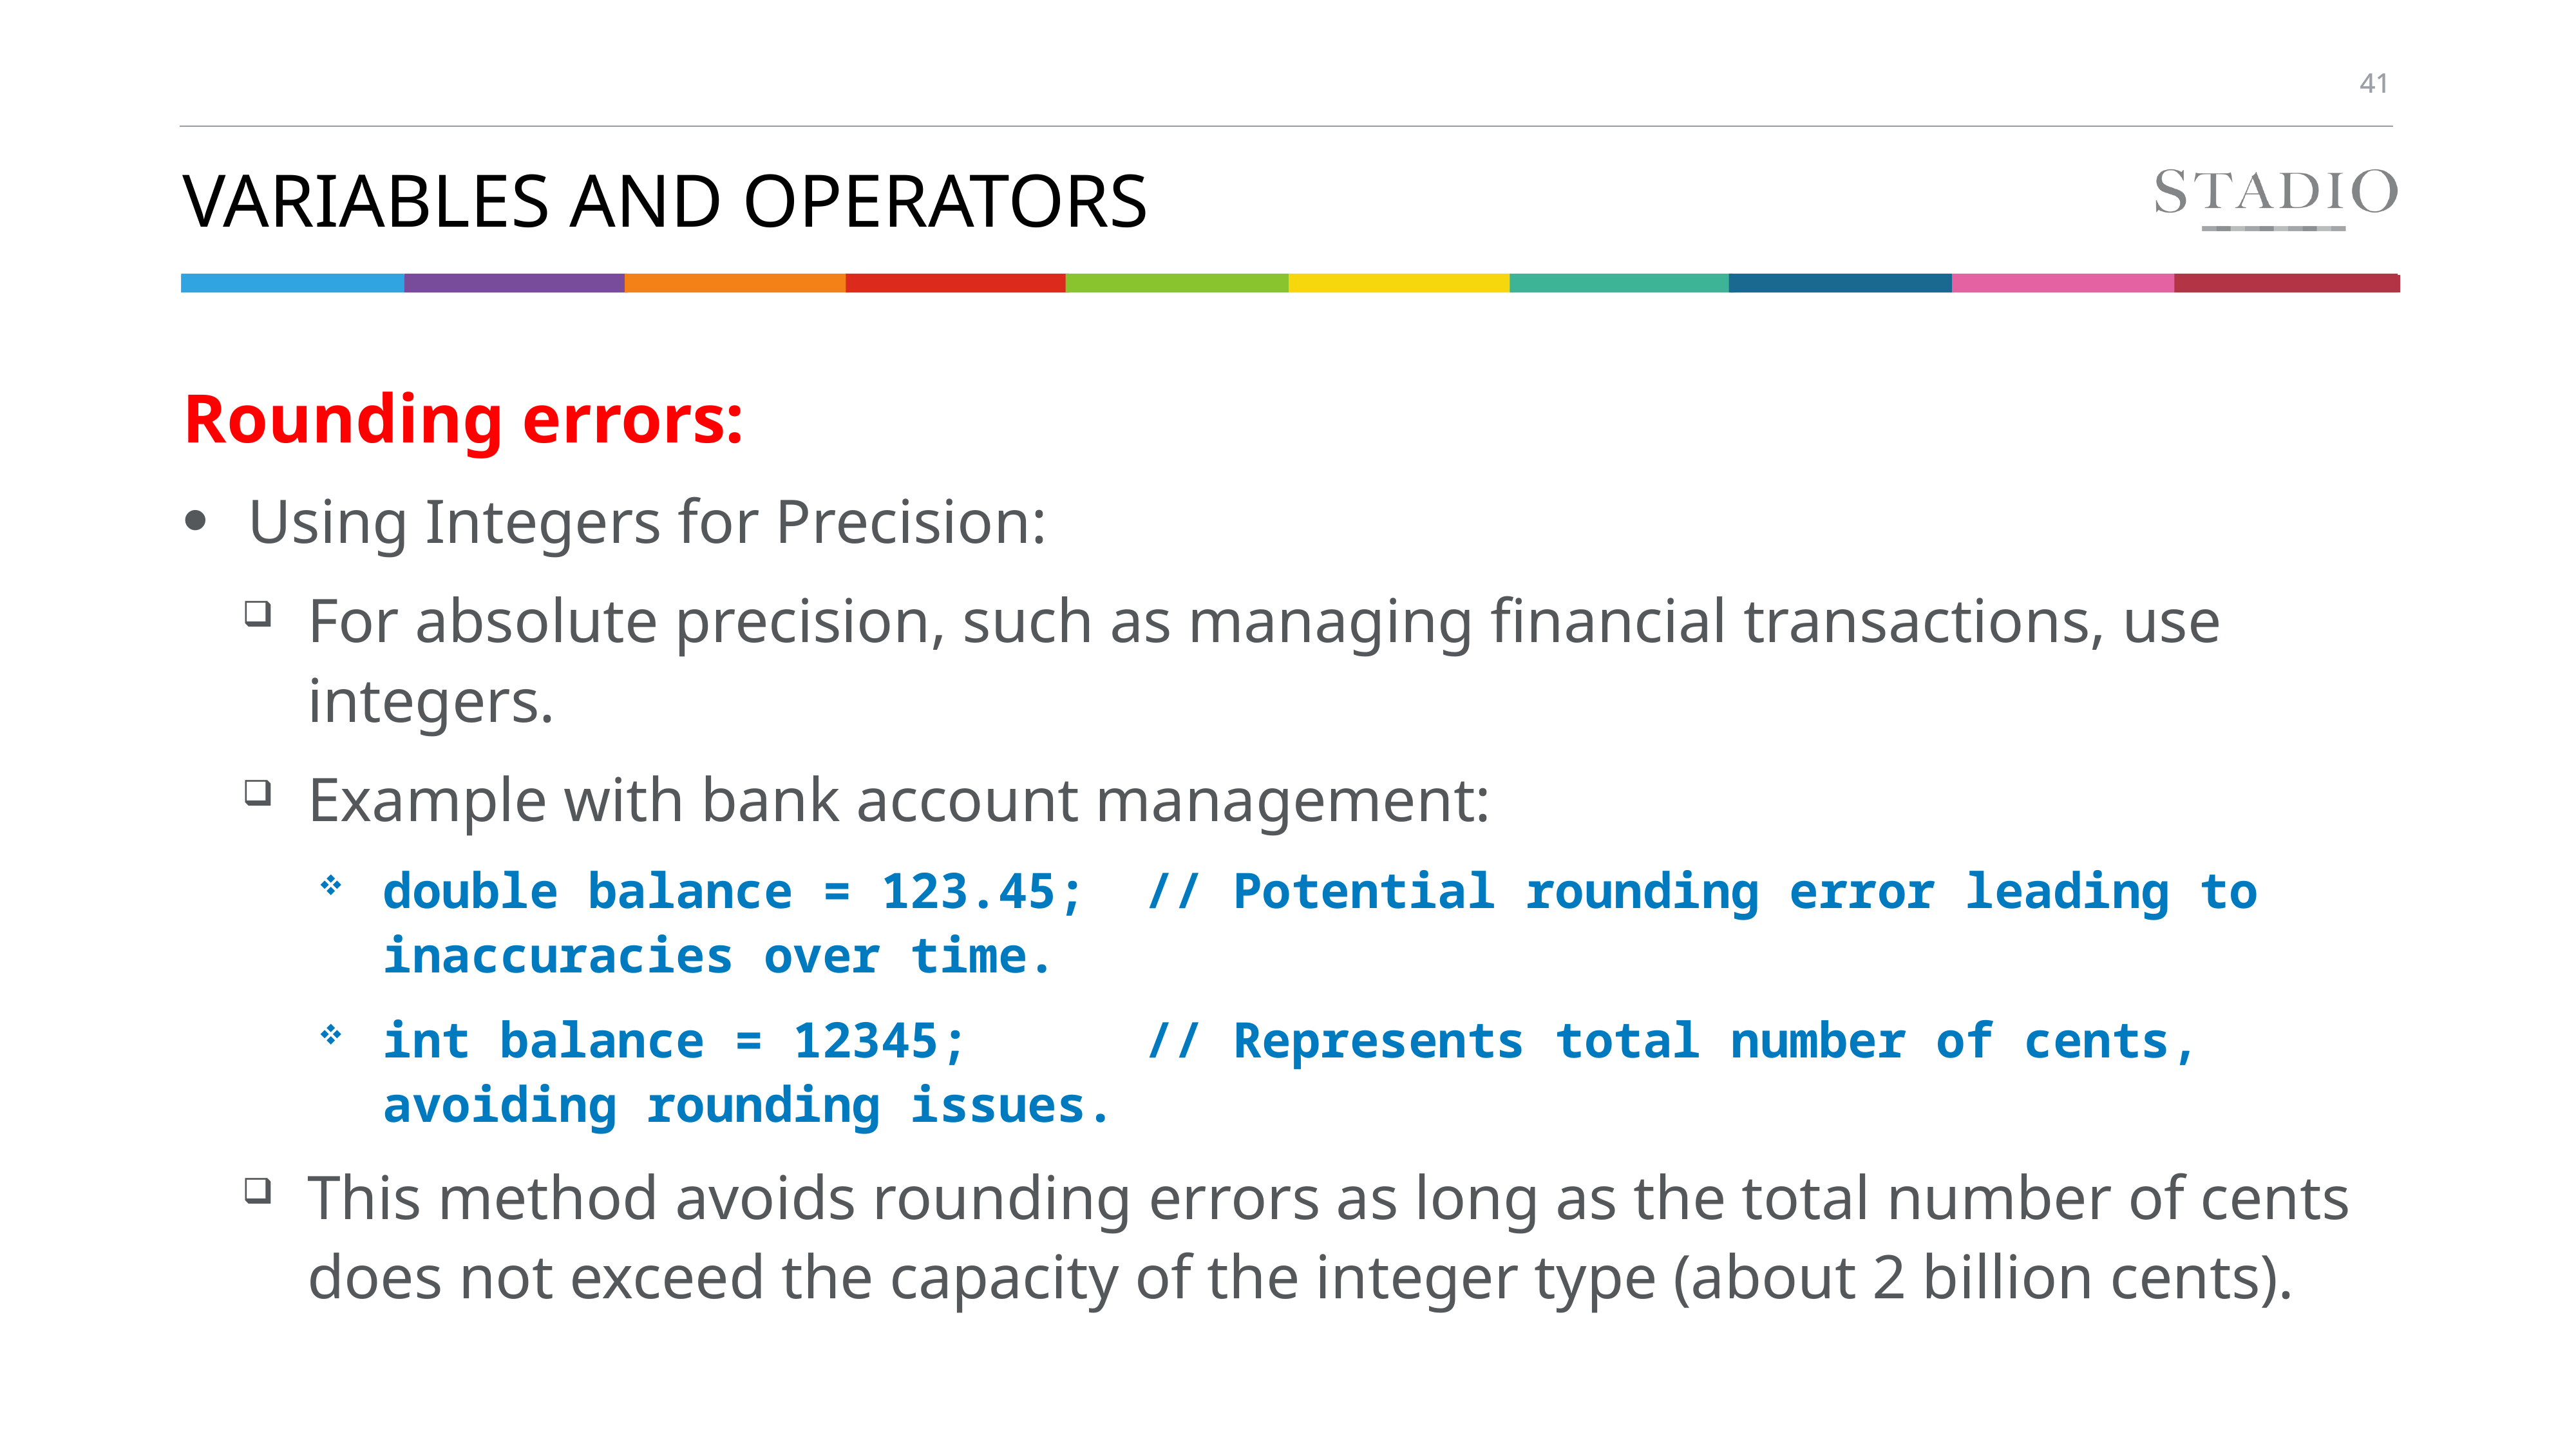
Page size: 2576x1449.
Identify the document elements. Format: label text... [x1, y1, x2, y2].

text_box [178, 131, 2398, 279]
picture [2112, 126, 2441, 274]
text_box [181, 273, 2398, 293]
title Variables and Operators [182, 128, 2069, 131]
list Rounding errors: Using Integers for Precision: For absolute precision, such as managing financial transactions, use integers. Example with bank account management: double balance = 123.45; // Potential rounding error leading to inaccuracies over time. int balance = 12345; // Represents total number of cents, avoiding rounding issues. This method avoids rounding errors as long as the total number of cents does not exceed the capacity of the integer type (about 2 billion cents). [182, 367, 2402, 1370]
